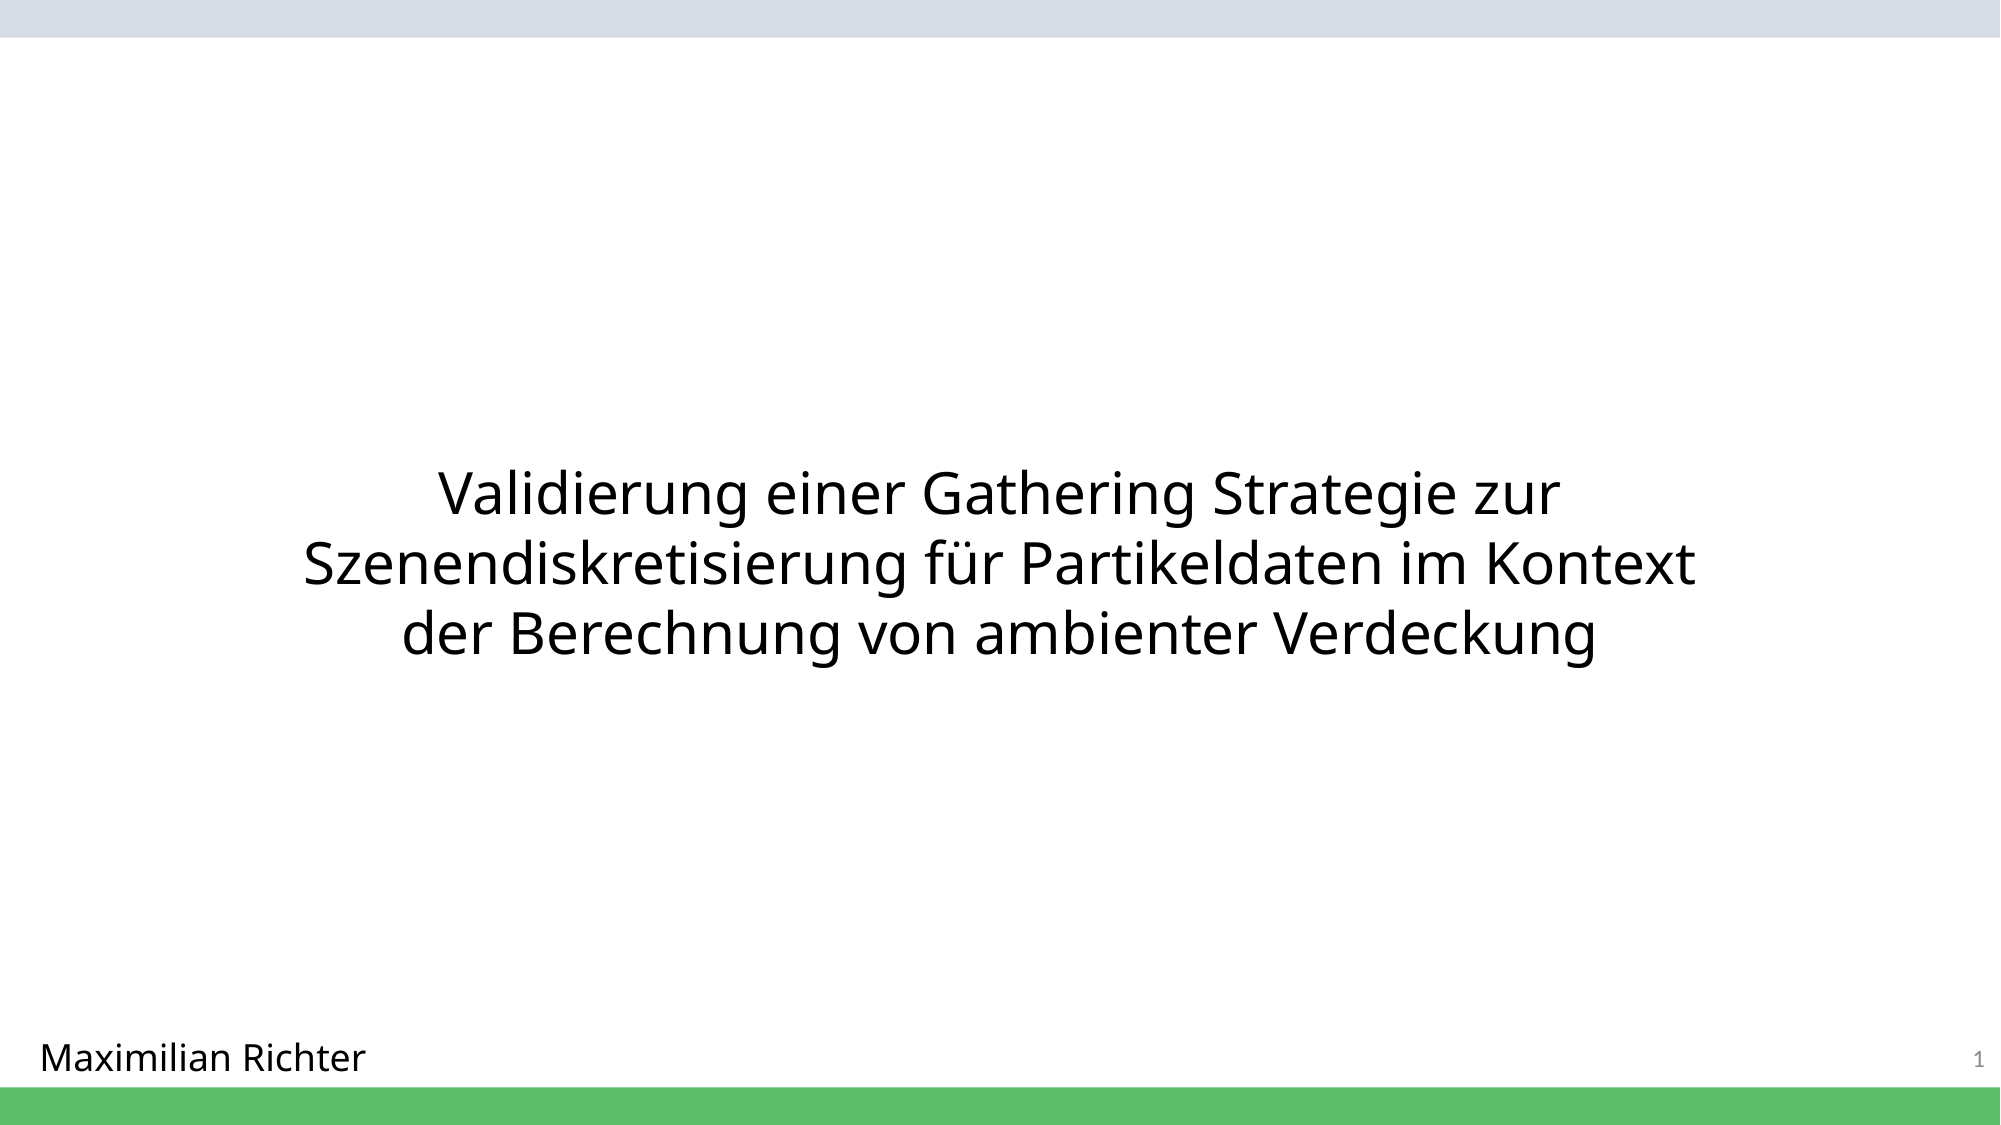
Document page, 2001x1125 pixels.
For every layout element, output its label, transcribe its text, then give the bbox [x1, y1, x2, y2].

text_box Maximilian Richter [24, 1026, 382, 1087]
text_box Validierung einer Gathering Strategie zur Szenendiskretisierung für Partikeldaten im Kontext der Berechnung von ambienter Verdeckung [241, 448, 1759, 674]
slide_number 1 [1550, 1027, 2000, 1088]
